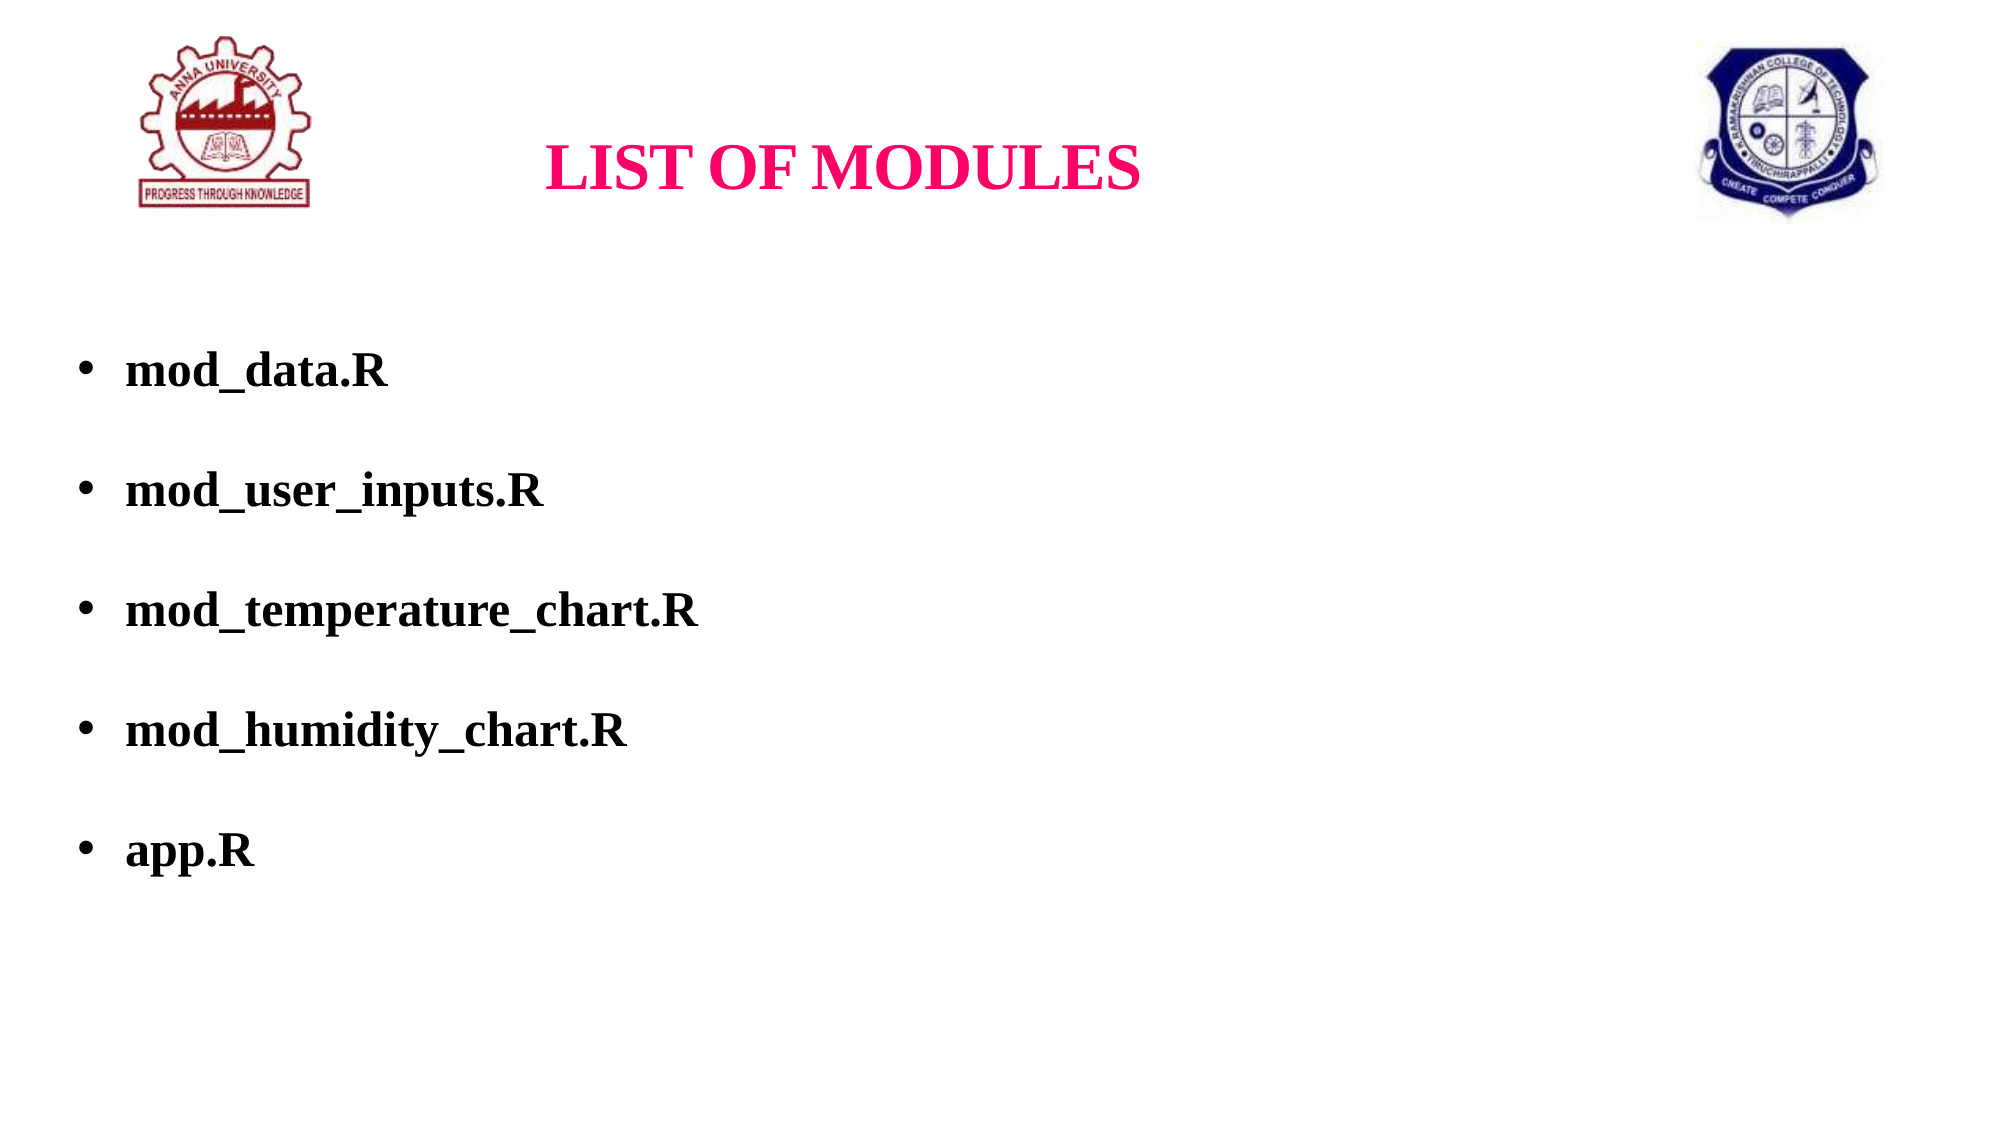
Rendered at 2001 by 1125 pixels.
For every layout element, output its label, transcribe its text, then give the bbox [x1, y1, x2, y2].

picture [137, 36, 312, 209]
picture [1695, 42, 1886, 224]
title LIST OF MODULES [369, 39, 1631, 269]
text_box mod_data.R mod_user_inputs.R mod_temperature_chart.R mod_humidity_chart.R app.R [62, 269, 1914, 885]
